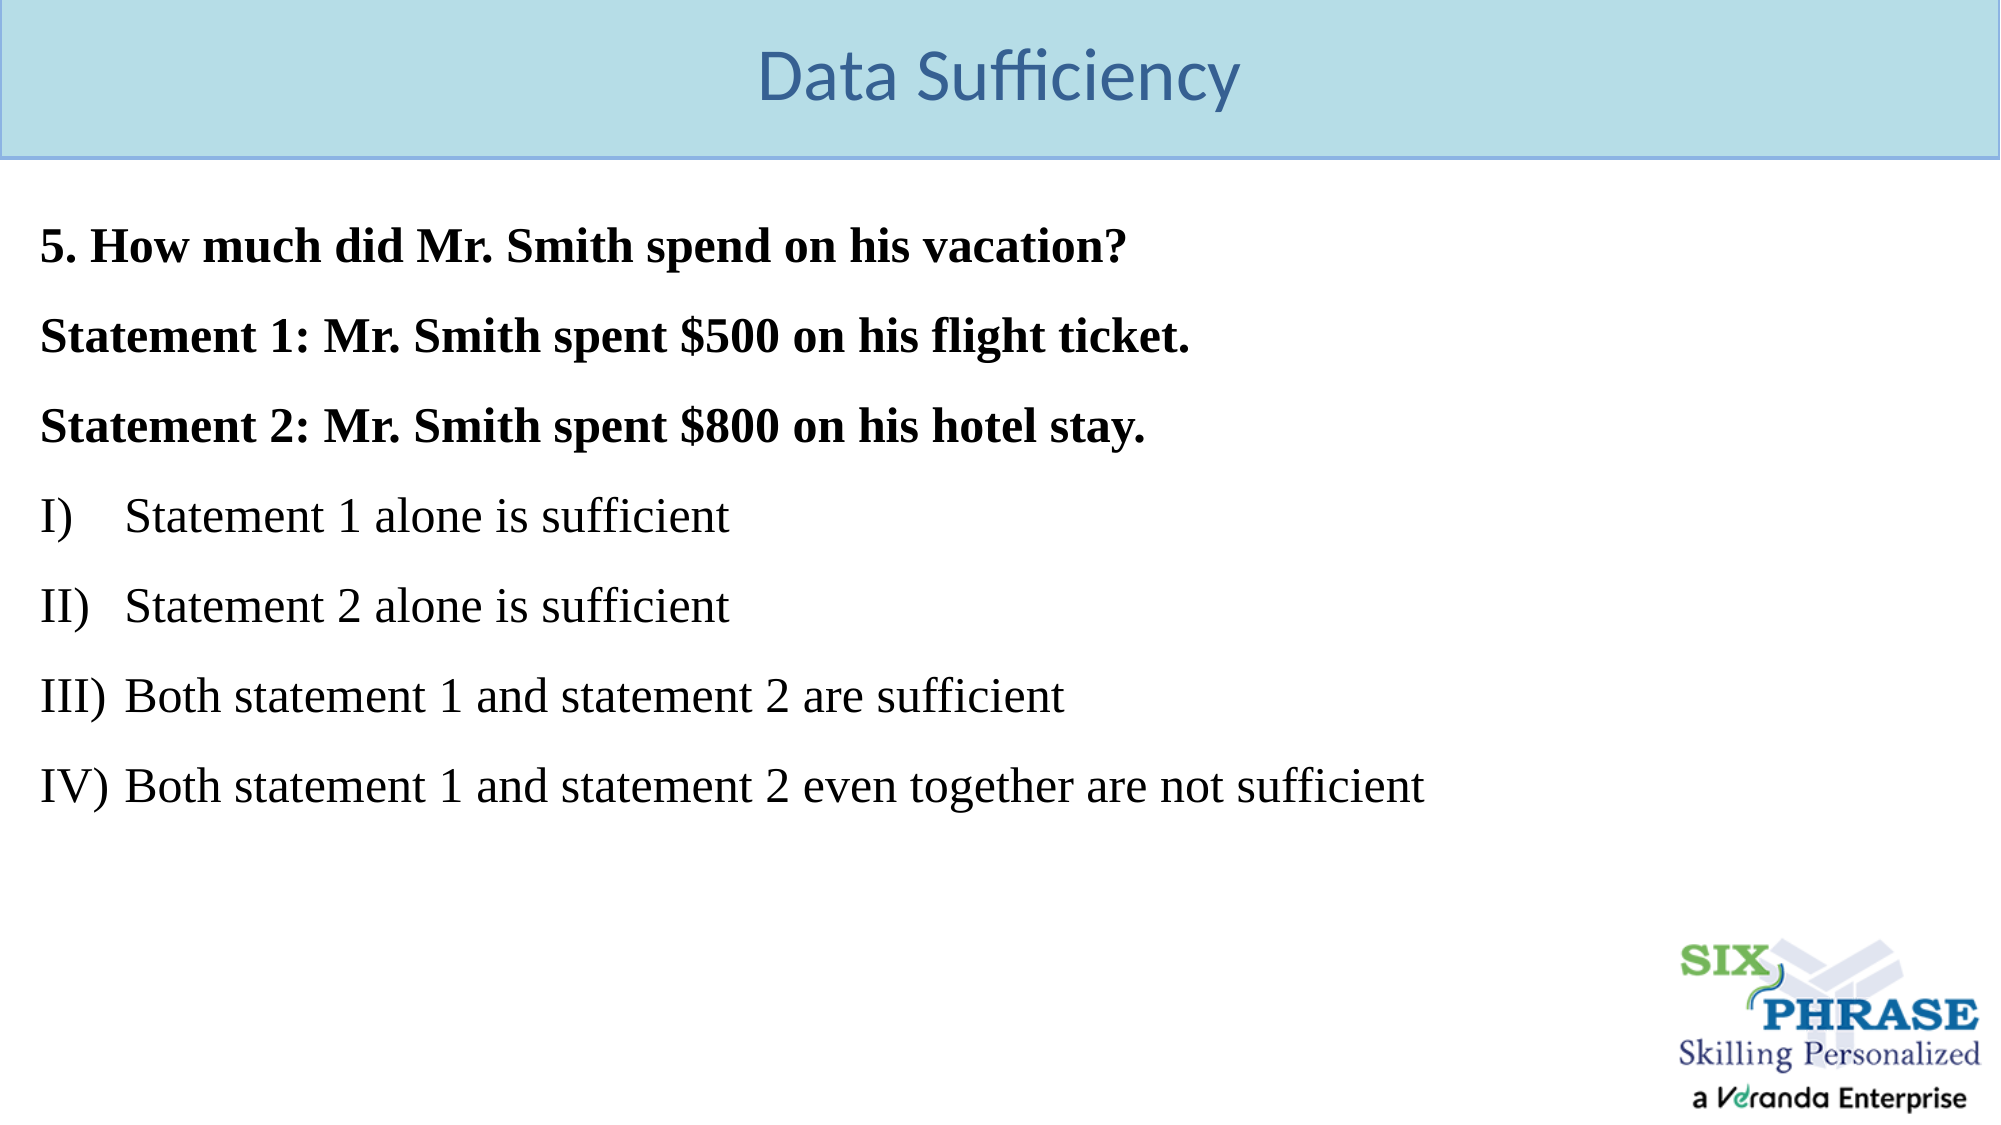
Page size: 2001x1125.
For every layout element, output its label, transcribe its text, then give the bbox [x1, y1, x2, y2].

text_box Data Sufficiency [0, 0, 2000, 159]
text_box 5. How much did Mr. Smith spend on his vacation? Statement 1: Mr. Smith spent $500 on his flight ticket. Statement 2: Mr. Smith spent $800 on his hotel stay. Statement 1 alone is sufficient Statement 2 alone is sufficient Both statement 1 and statement 2 are sufficient Both statement 1 and statement 2 even together are not sufficient [24, 174, 1975, 955]
picture [1662, 924, 2000, 1125]
